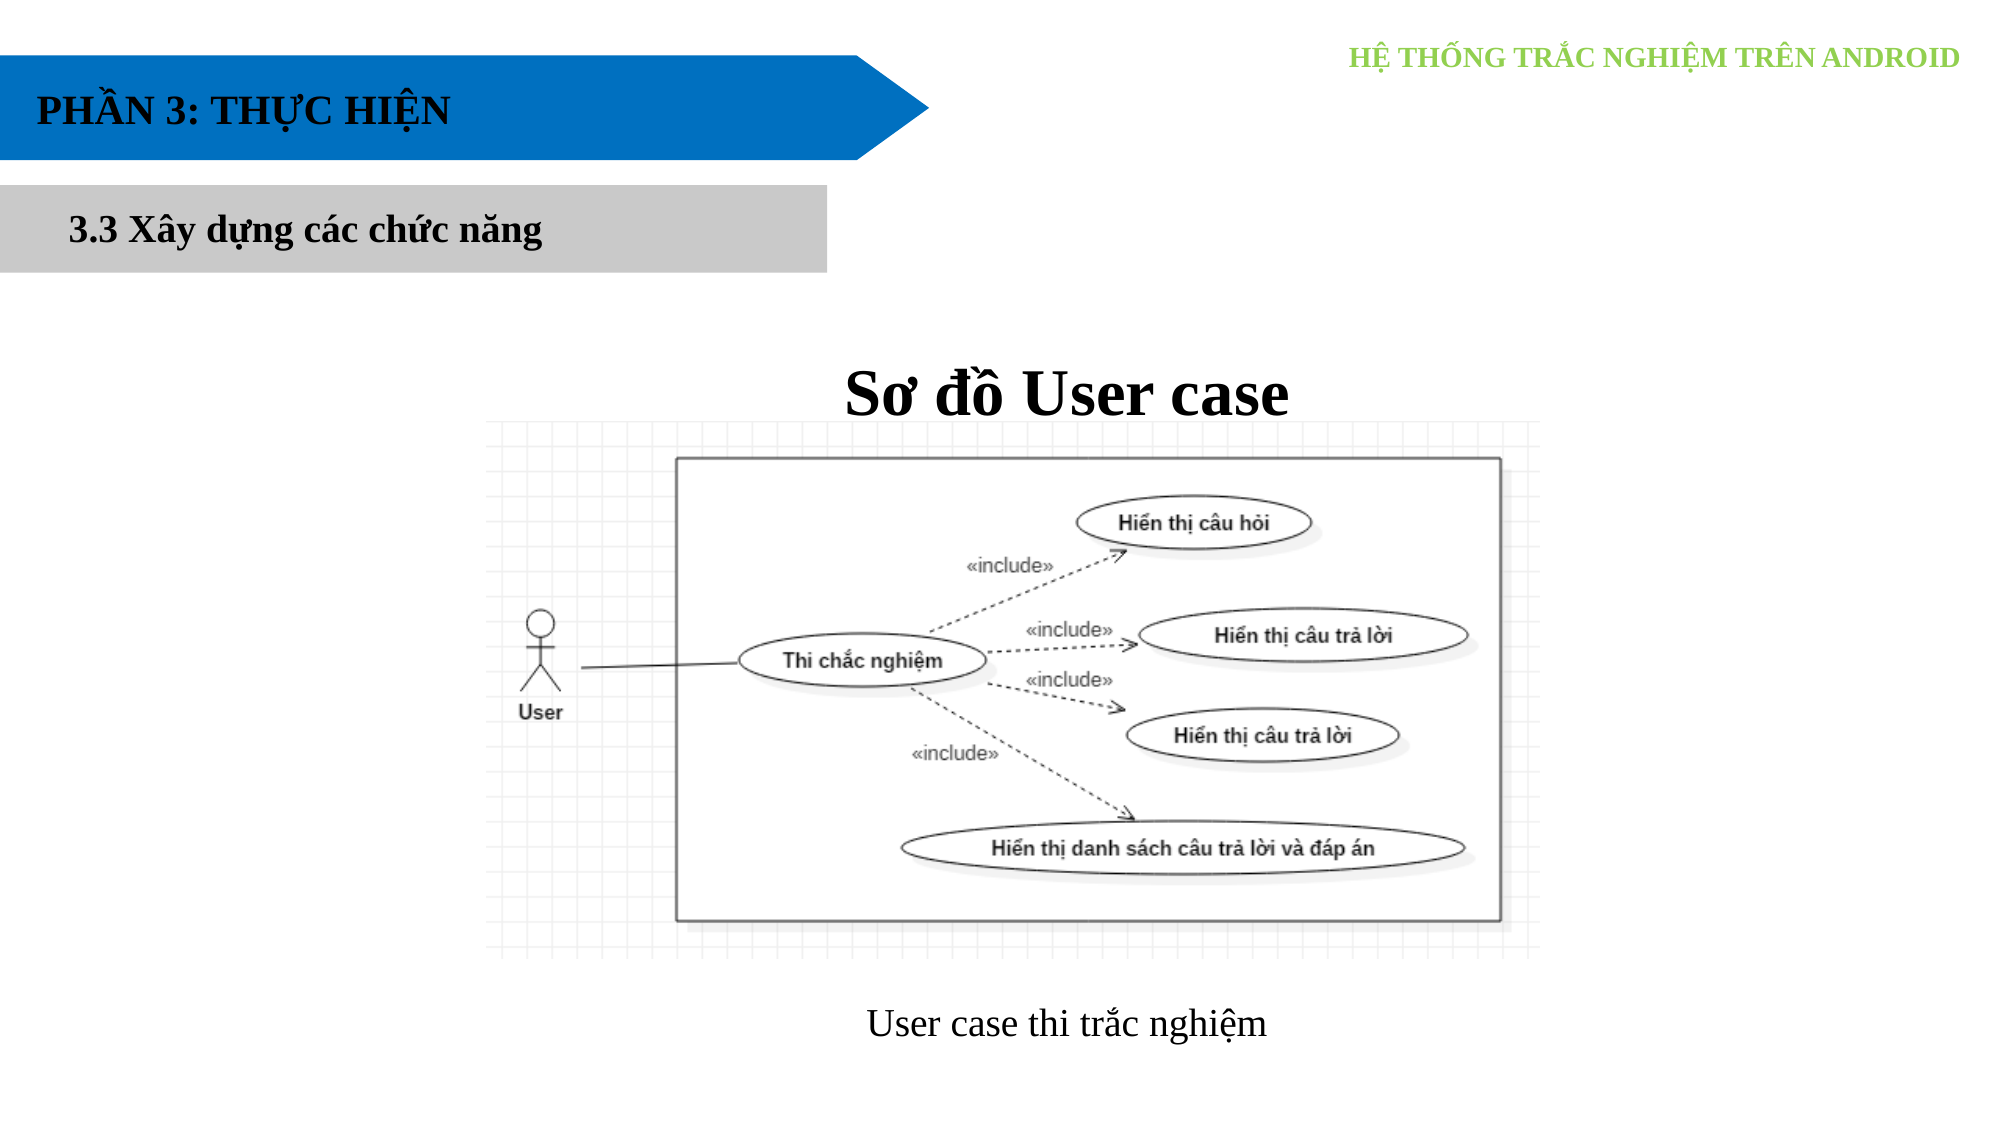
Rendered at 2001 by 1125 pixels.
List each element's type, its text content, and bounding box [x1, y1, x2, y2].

text_box PHẦN 3: THỰC HIỆN [21, 75, 467, 140]
picture [486, 421, 1540, 959]
text_box [0, 184, 828, 274]
text_box User case thi trắc nghiệm [849, 986, 1285, 1061]
text_box Sơ đồ User case [800, 356, 1335, 421]
text_box HỆ THỐNG TRẮC NGHIỆM TRÊN ANDROID [1334, 31, 2000, 81]
text_box [0, 55, 930, 161]
text_box 3.3 Xây dựng các chức năng [57, 192, 846, 268]
